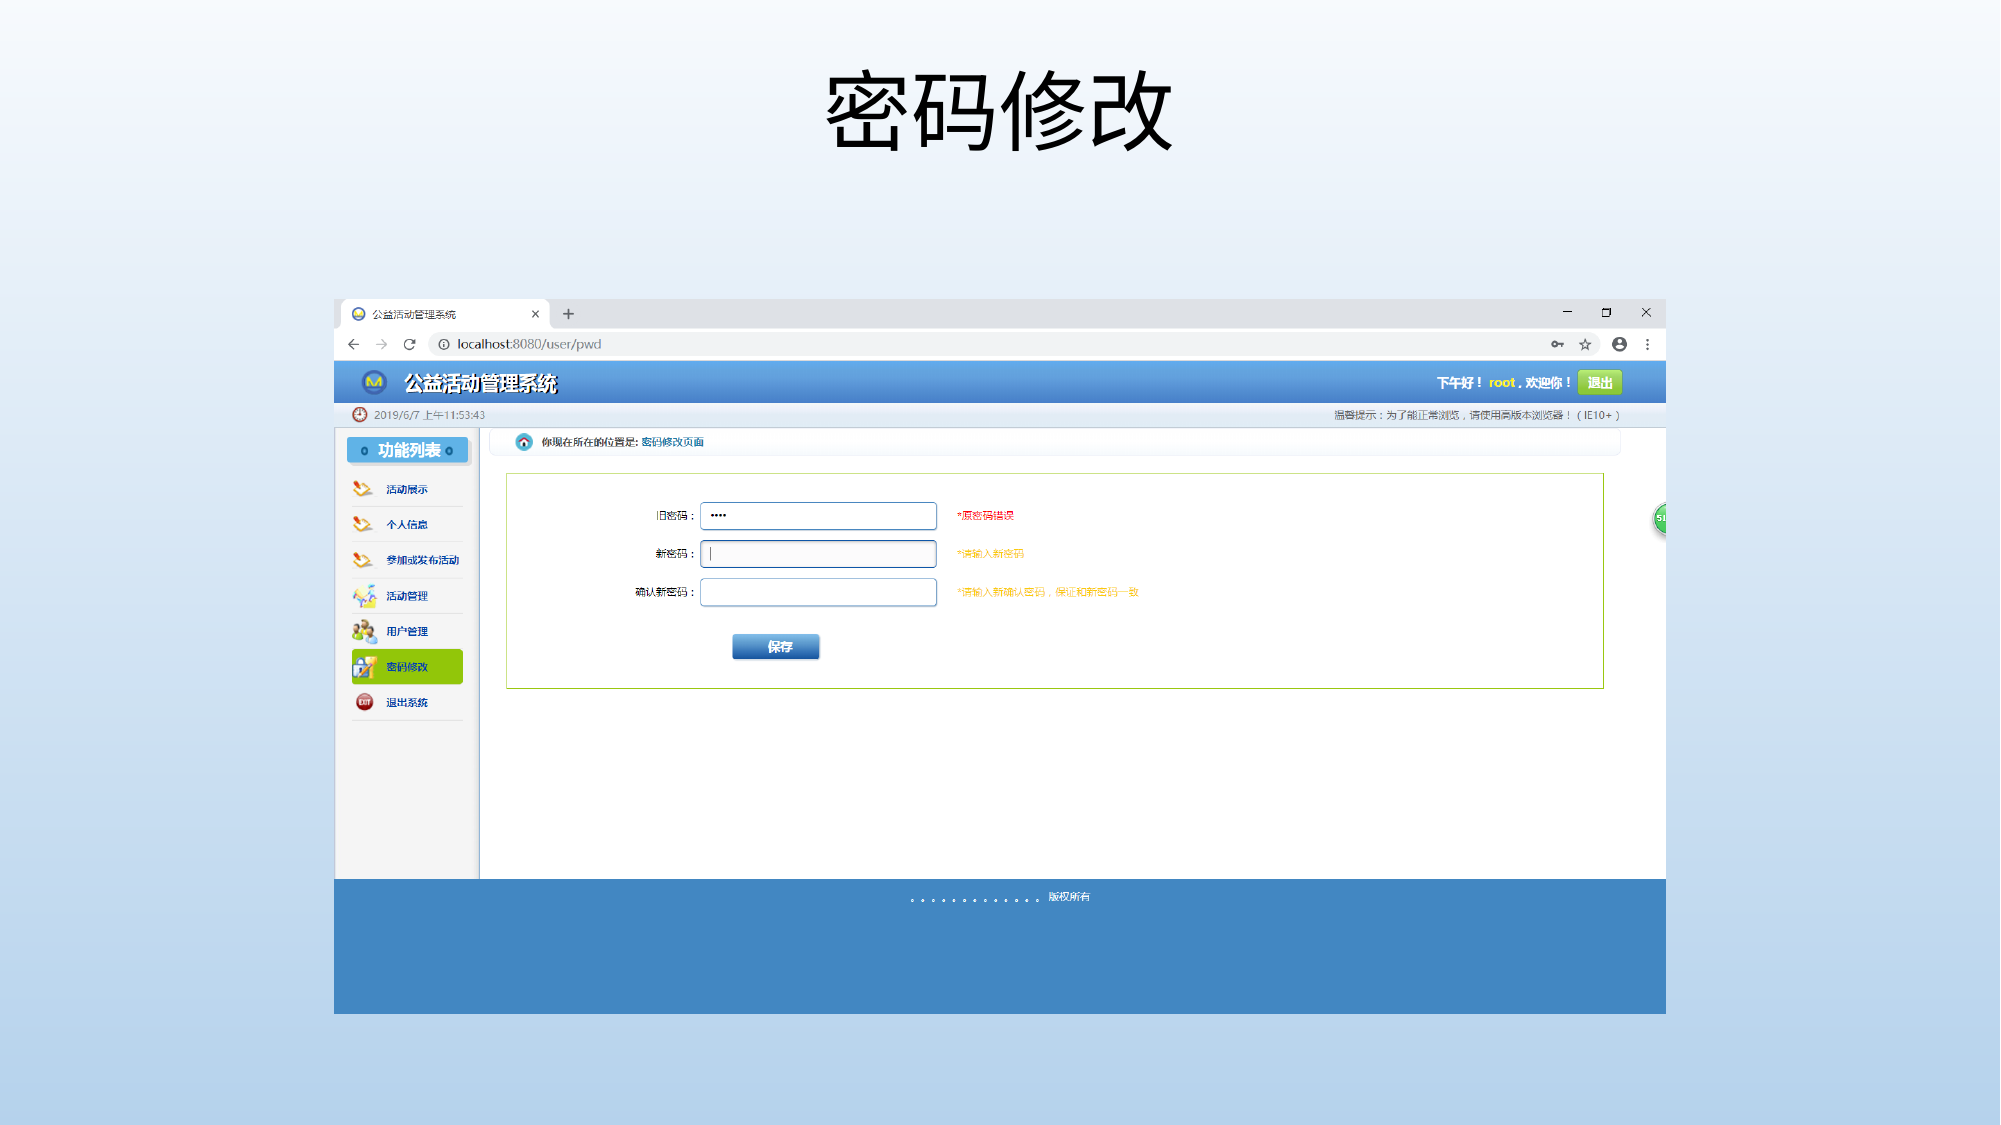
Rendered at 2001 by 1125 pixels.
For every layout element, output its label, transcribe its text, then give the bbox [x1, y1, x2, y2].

title 密码修改 [137, 59, 1863, 278]
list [334, 299, 1666, 1014]
